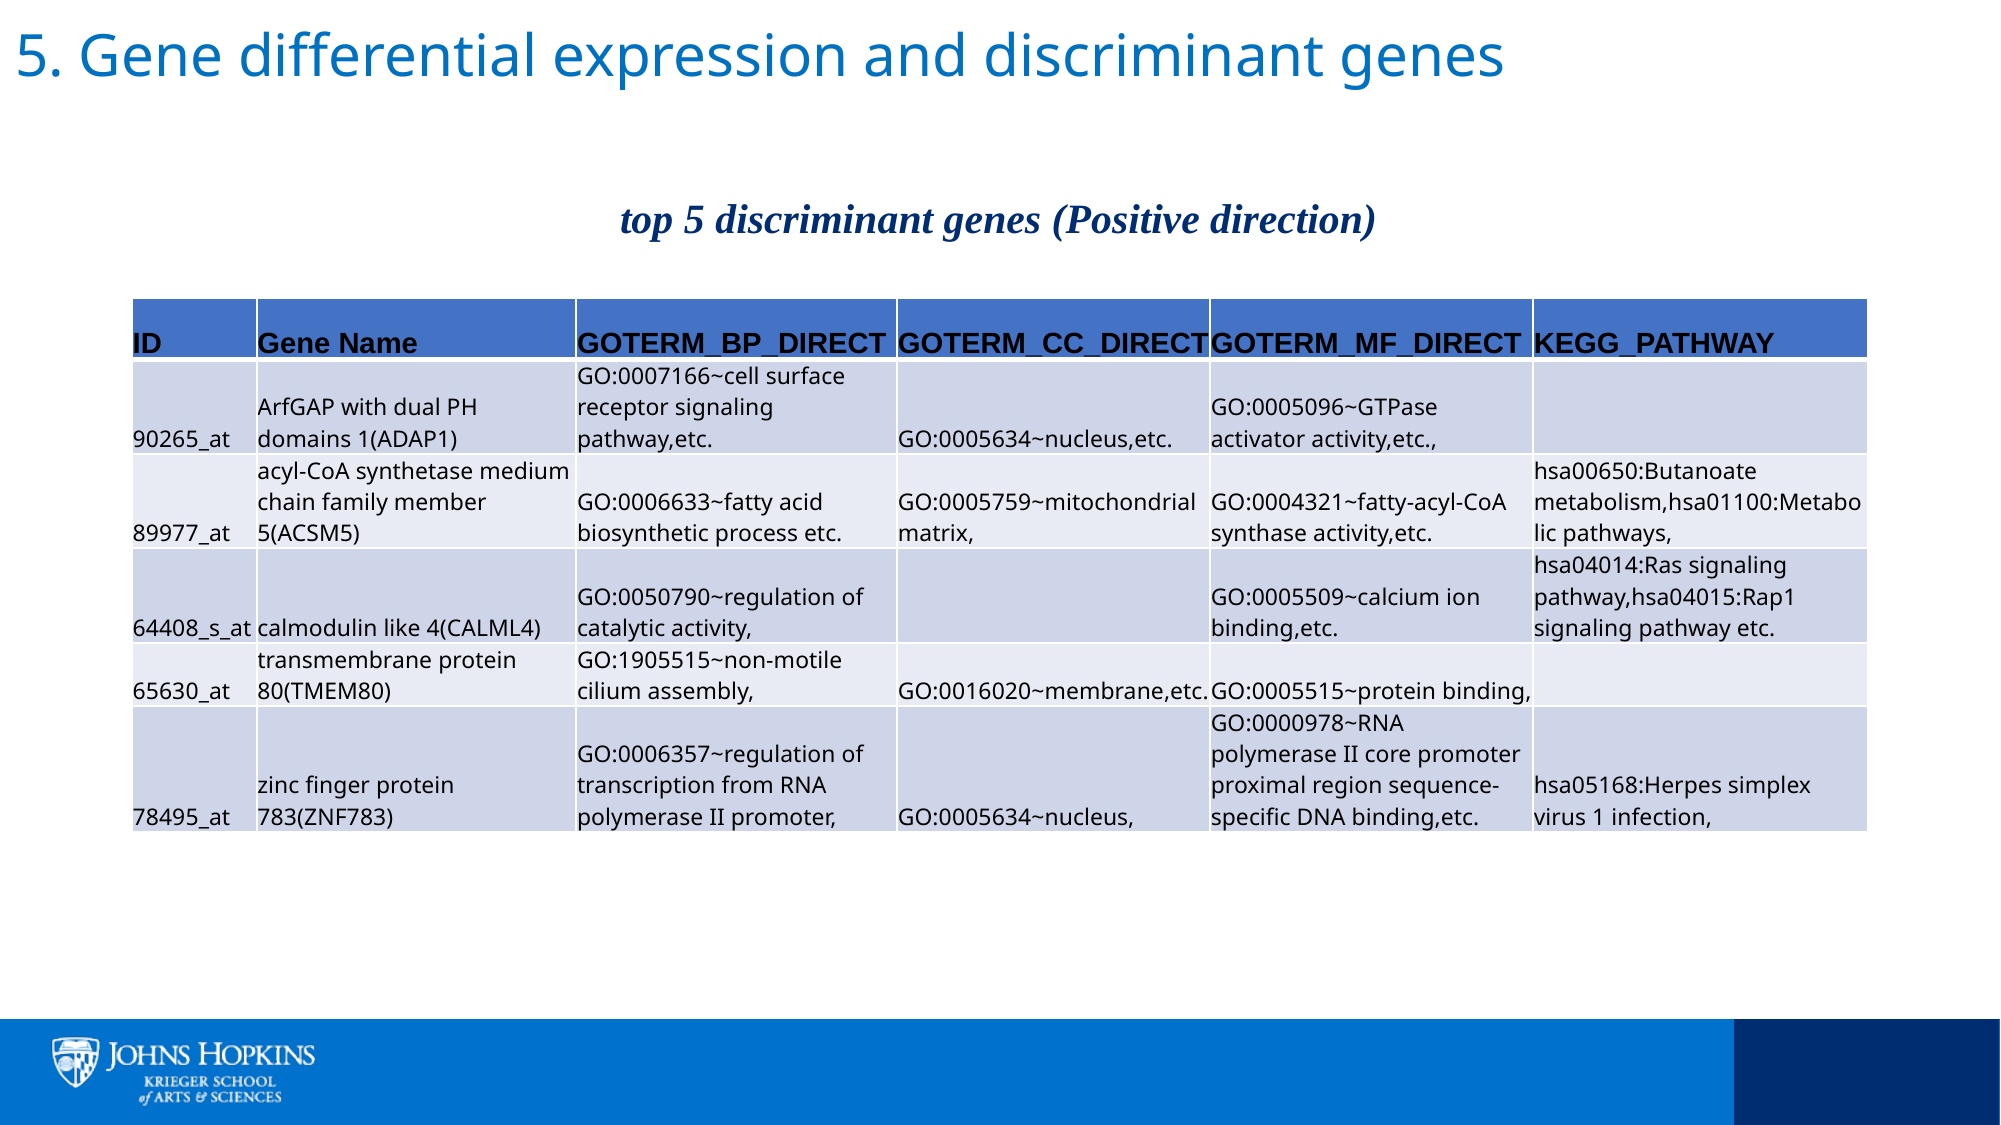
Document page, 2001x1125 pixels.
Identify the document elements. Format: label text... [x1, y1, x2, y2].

table_header GOTERM_BP_DIRECT [577, 299, 896, 357]
table_cell ArfGAP with dual PH domains 1(ADAP1) [258, 362, 575, 453]
table_cell GO:0004321~fatty-acyl-CoA synthase activity,etc. [1211, 455, 1532, 547]
table_cell GO:0005634~nucleus, [898, 707, 1209, 831]
table_cell [898, 549, 1209, 642]
table_cell [1534, 362, 1867, 453]
table_cell transmembrane protein 80(TMEM80) [258, 644, 575, 705]
table_cell GO:0005634~nucleus,etc. [898, 362, 1209, 453]
table_cell GO:0006633~fatty acid biosynthetic process etc. [577, 455, 896, 547]
table_cell hsa05168:Herpes simplex virus 1 infection, [1534, 707, 1867, 831]
table_cell 78495_at [133, 707, 256, 831]
table_header Gene Name [258, 299, 575, 357]
table_cell 89977_at [133, 455, 256, 547]
table_cell hsa04014:Ras signaling pathway,hsa04015:Rap1 signaling pathway etc. [1534, 549, 1867, 642]
table_cell GO:0007166~cell surface receptor signaling pathway,etc. [577, 362, 896, 453]
table_header GOTERM_MF_DIRECT [1211, 299, 1532, 357]
table_header KEGG_PATHWAY [1534, 299, 1867, 357]
table_cell GO:1905515~non-motile cilium assembly, [577, 644, 896, 705]
table_cell [1534, 644, 1867, 705]
table_header GOTERM_CC_DIRECT [898, 299, 1209, 357]
table_cell 90265_at [133, 362, 256, 453]
table_cell GO:0016020~membrane,etc. [898, 644, 1209, 705]
table_cell GO:0005515~protein binding, [1211, 644, 1532, 705]
table_cell hsa00650:Butanoate metabolism,hsa01100:Metabolic pathways, [1534, 455, 1867, 547]
table_cell acyl-CoA synthetase medium chain family member 5(ACSM5) [258, 455, 575, 547]
table_header ID [133, 299, 256, 357]
table_cell GO:0005509~calcium ion binding,etc. [1211, 549, 1532, 642]
table_cell GO:0006357~regulation of transcription from RNA polymerase II promoter, [577, 707, 896, 831]
table_cell GO:0000978~RNA polymerase II core promoter proximal region sequence-specific DNA binding,etc. [1211, 707, 1532, 831]
table_cell zinc finger protein 783(ZNF783) [258, 707, 575, 831]
title 5. Gene differential expression and discriminant genes [0, 0, 1608, 185]
picture [2, 987, 365, 1125]
table_cell GO:0050790~regulation of catalytic activity, [577, 549, 896, 642]
table_cell 64408_s_at [133, 549, 256, 642]
table_cell calmodulin like 4(CALML4) [258, 549, 575, 642]
text_box top 5 discriminant genes (Positive direction) [605, 184, 1395, 250]
table_cell GO:0005759~mitochondrial matrix, [898, 455, 1209, 547]
table_cell GO:0005096~GTPase activator activity,etc., [1211, 362, 1532, 453]
table_cell 65630_at [133, 644, 256, 705]
